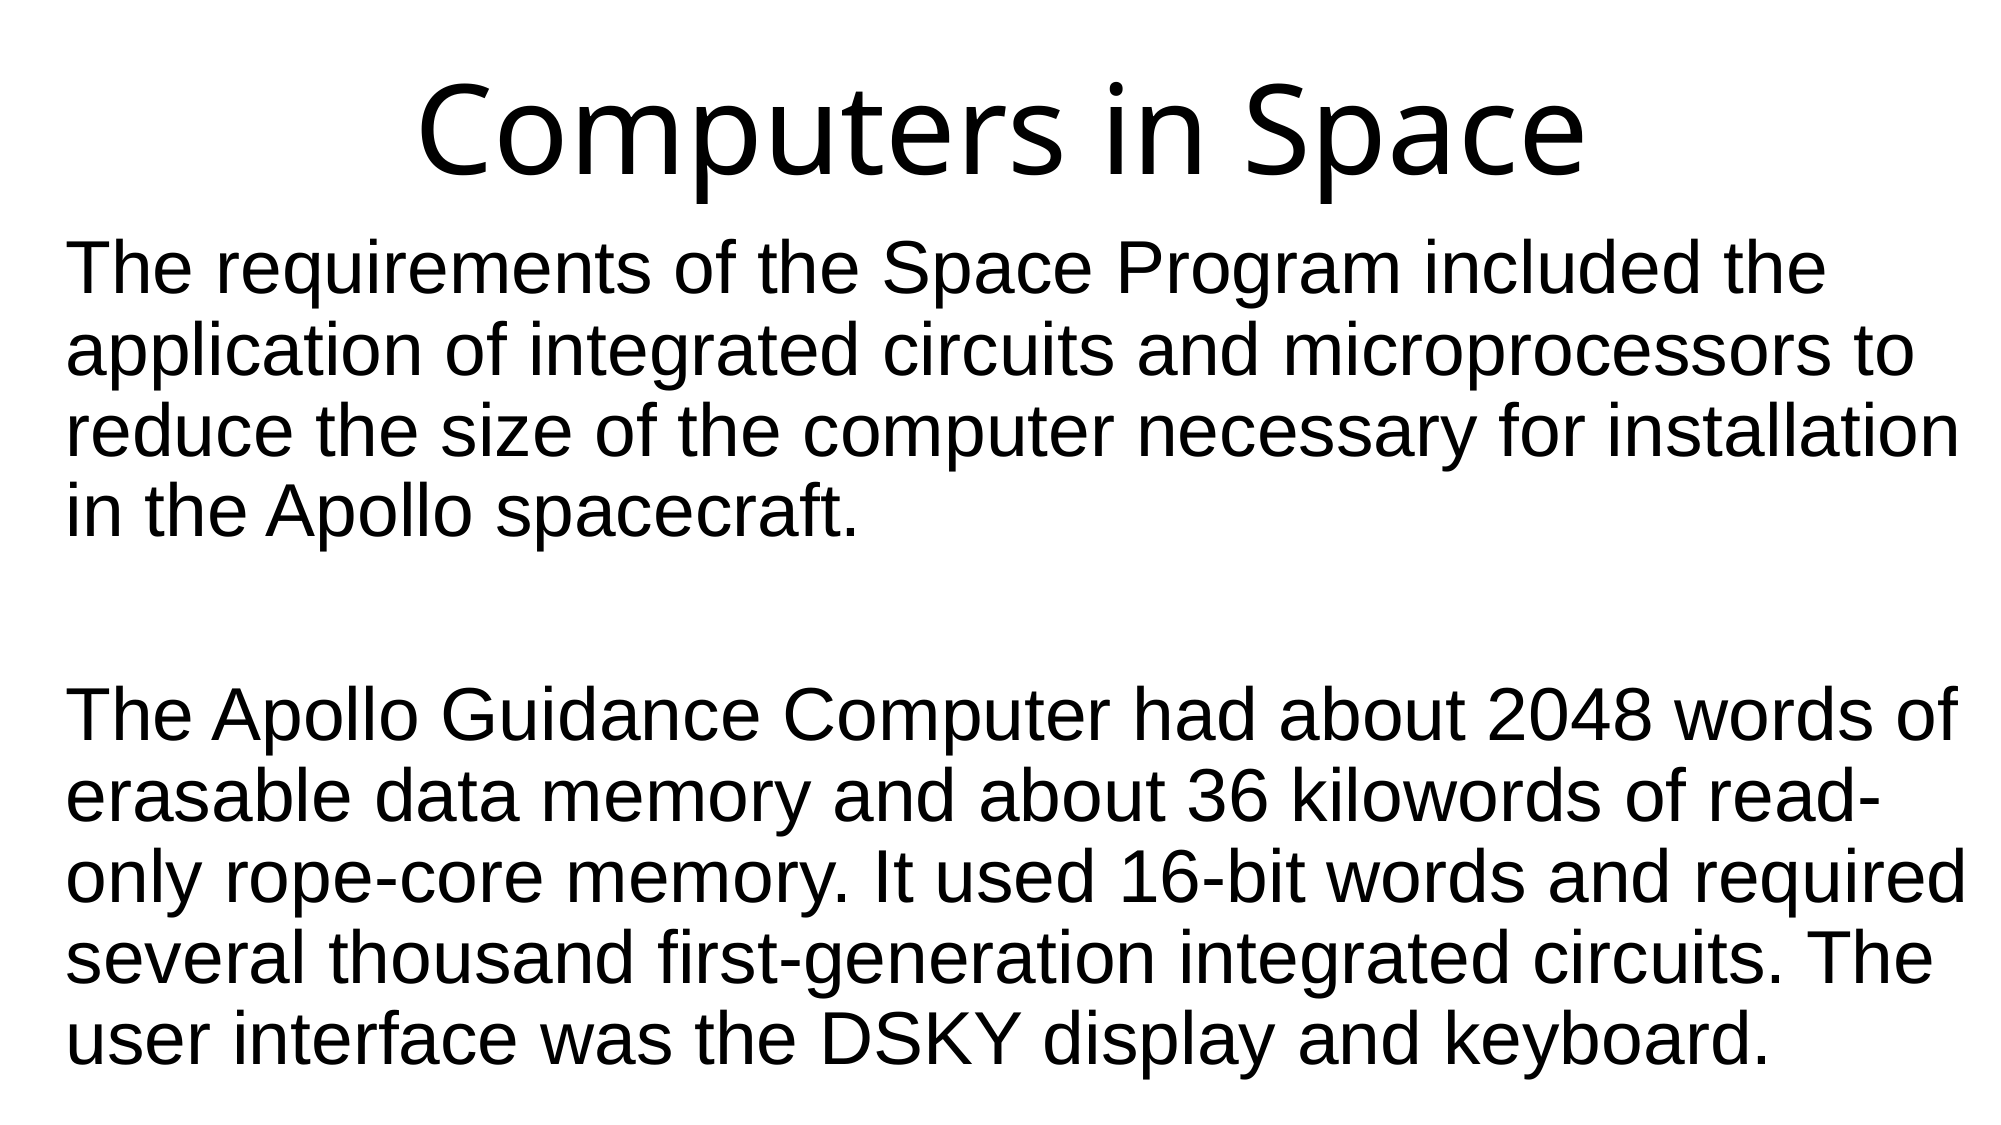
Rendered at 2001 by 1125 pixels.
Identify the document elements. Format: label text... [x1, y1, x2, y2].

list The requirements of the Space Program included the application of integrated circuits and microprocessors to reduce the size of the computer necessary for installation in the Apollo spacecraft. The Apollo Guidance Computer had about 2048 words of erasable data memory and about 36 kilowords of read-only rope-core memory. It used 16-bit words and required several thousand first-generation integrated circuits. The user interface was the DSKY display and keyboard. [50, 221, 1989, 1125]
title Computers in Space [139, 15, 1865, 221]
